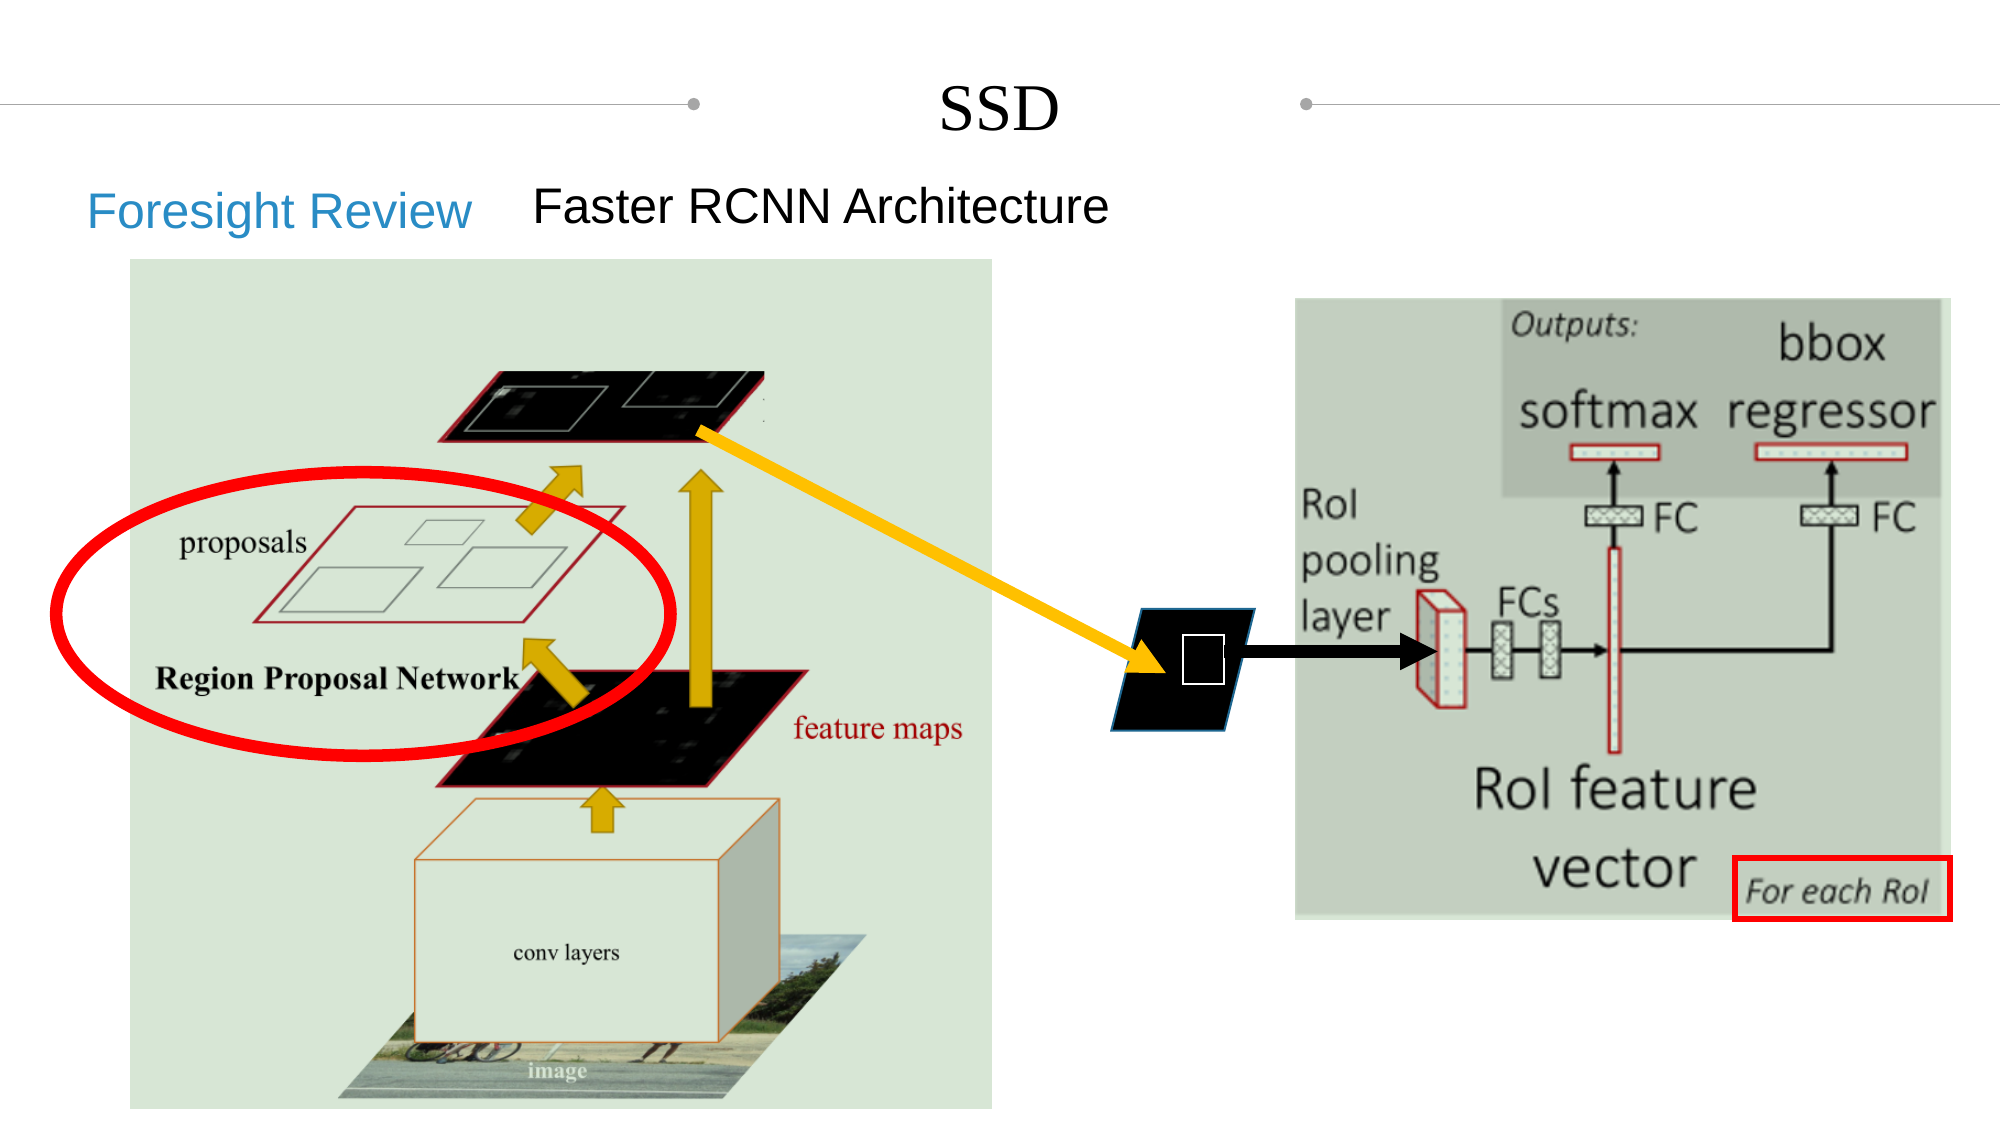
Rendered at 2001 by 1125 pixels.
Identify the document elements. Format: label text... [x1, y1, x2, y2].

picture [1295, 298, 1951, 920]
text_box SSD [923, 56, 1076, 152]
text_box Faster RCNN Architecture [517, 166, 1292, 241]
picture [130, 259, 992, 1110]
text_box [1110, 607, 1257, 732]
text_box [697, 429, 1166, 674]
text_box [1182, 634, 1225, 685]
text_box Foresight Review [71, 170, 846, 246]
text_box [55, 520, 130, 708]
